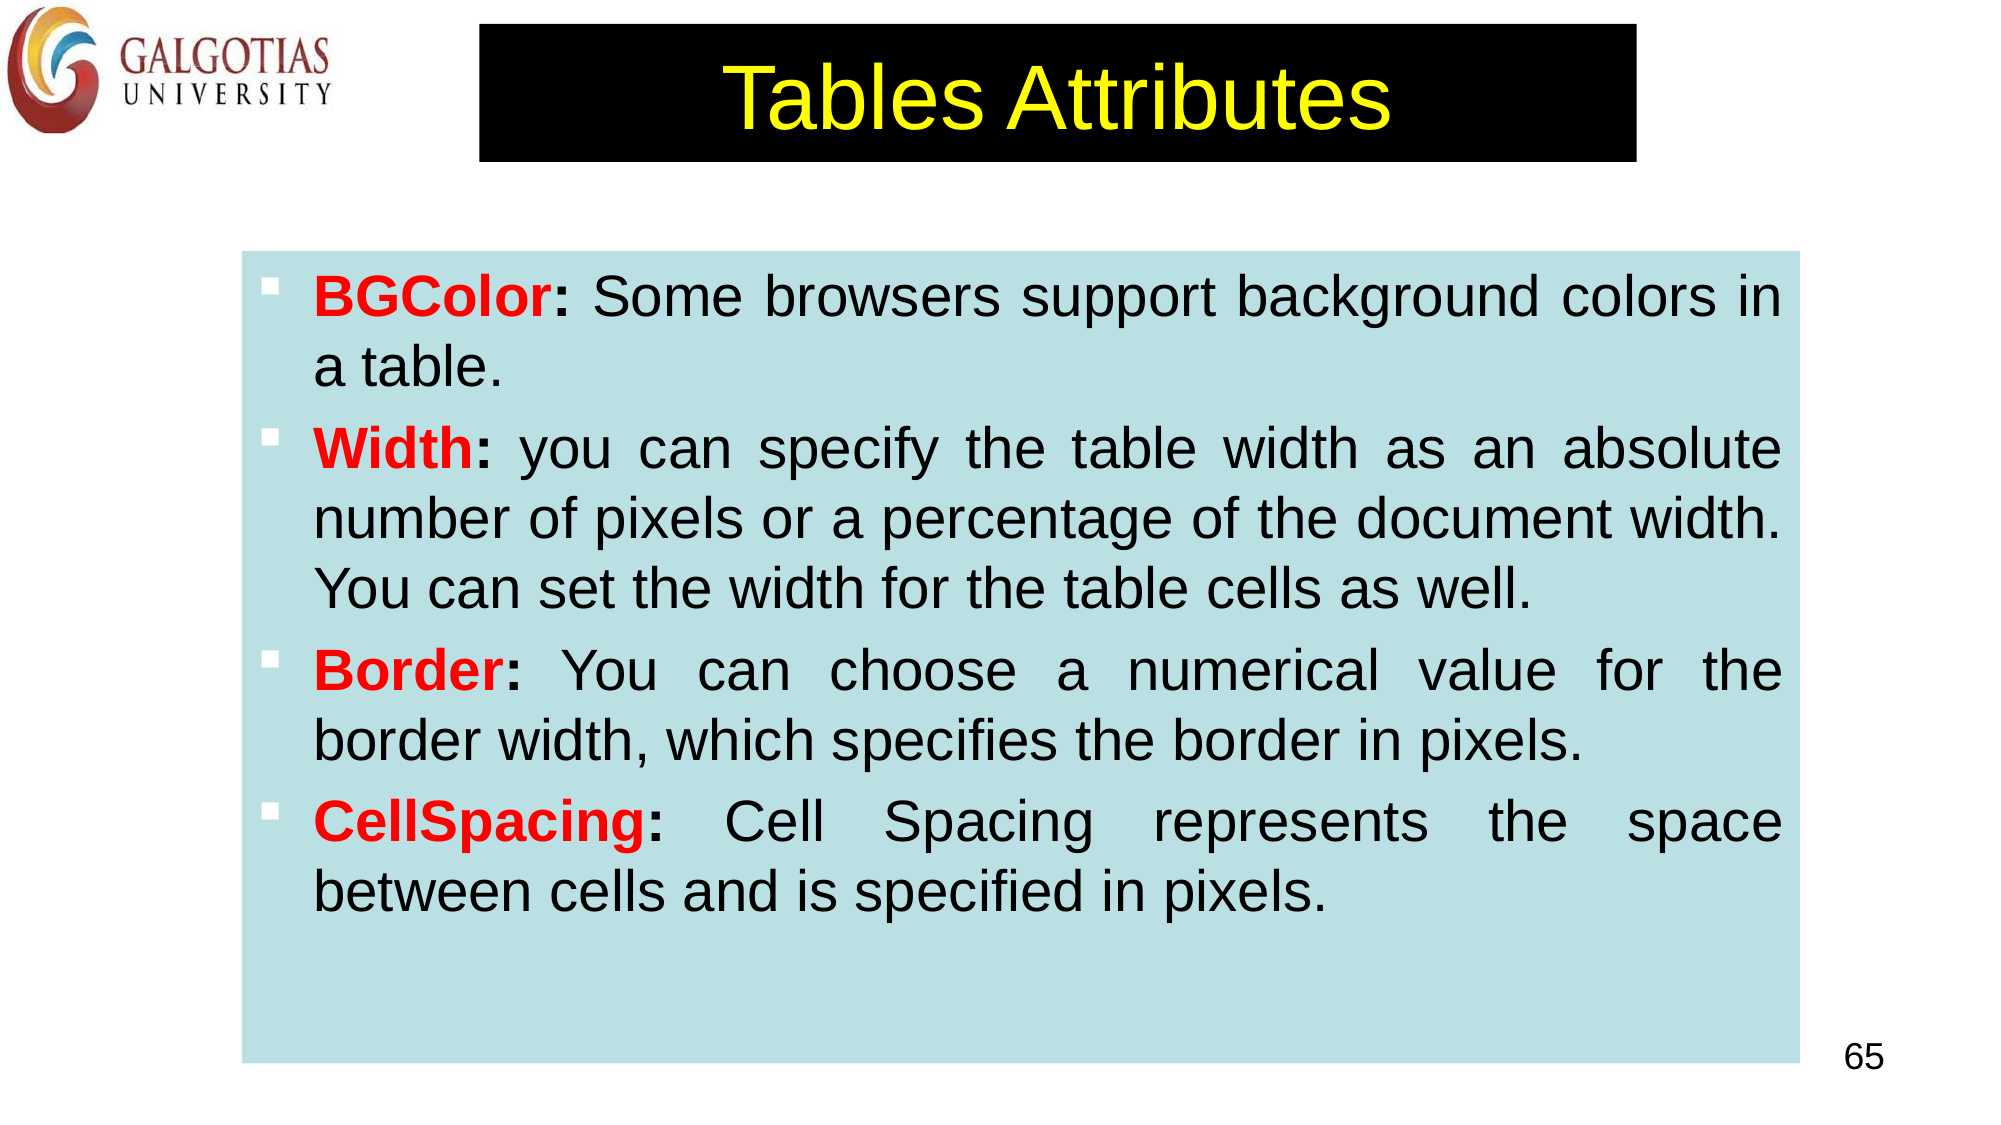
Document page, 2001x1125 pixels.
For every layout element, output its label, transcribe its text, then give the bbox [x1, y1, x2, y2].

picture [0, 0, 338, 138]
slide_number 65 [1433, 1024, 1900, 1103]
title Tables Attributes [479, 23, 1637, 162]
list BGColor: Some browsers support background colors in a table. Width: you can specify the table width as an absolute number of pixels or a percentage of the document width. You can set the width for the table cells as well. Border: You can choose a numerical value for the border width, which specifies the border in pixels. CellSpacing: Cell Spacing represents the space between cells and is specified in pixels. [241, 251, 1800, 1064]
